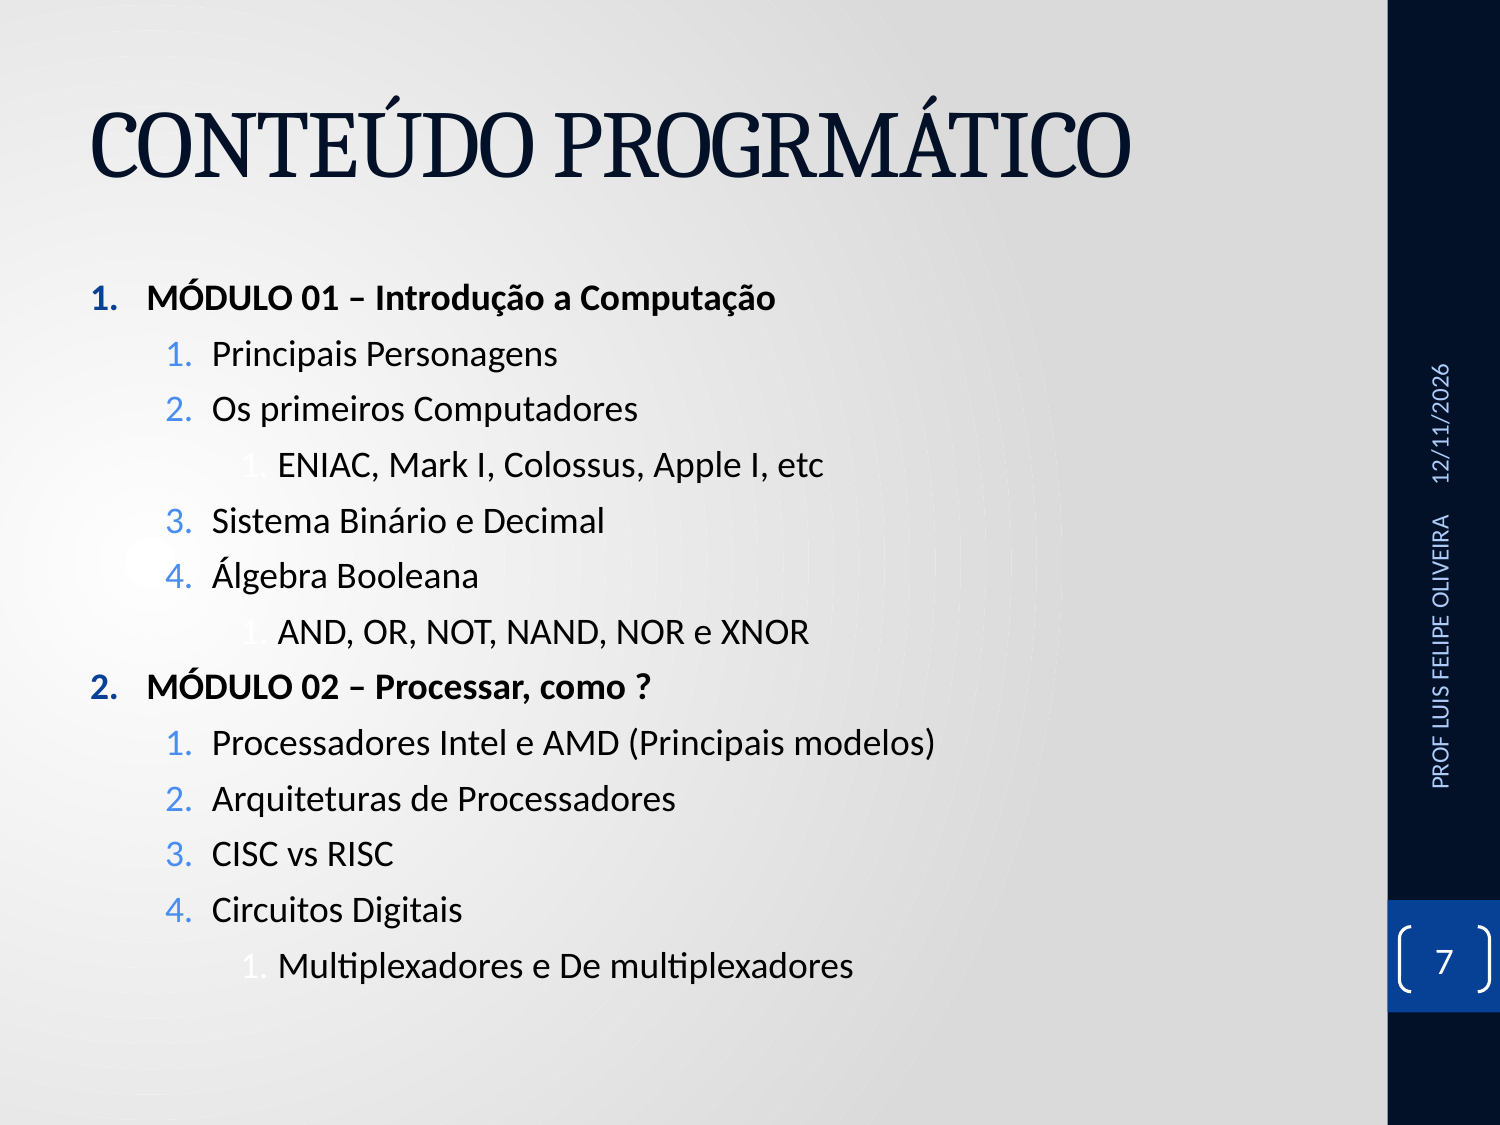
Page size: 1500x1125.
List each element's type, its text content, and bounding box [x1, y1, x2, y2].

footer PROF LUIS FELIPE OLIVEIRA [1408, 500, 1469, 889]
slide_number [1408, 100, 1469, 500]
list MÓDULO 01 – Introdução a Computação Principais Personagens Os primeiros Computadores ENIAC, Mark I, Colossus, Apple I, etc Sistema Binário e Decimal Álgebra Booleana AND, OR, NOT, NAND, NOR e XNOR MÓDULO 02 – Processar, como ? Processadores Intel e AMD (Principais modelos) Arquiteturas de Processadores CISC vs RISC Circuitos Digitais Multiplexadores e De multiplexadores [75, 262, 1325, 1080]
title CONTEÚDO PROGRMÁTICO [75, 45, 1325, 233]
slide_number 7 [1397, 925, 1492, 994]
